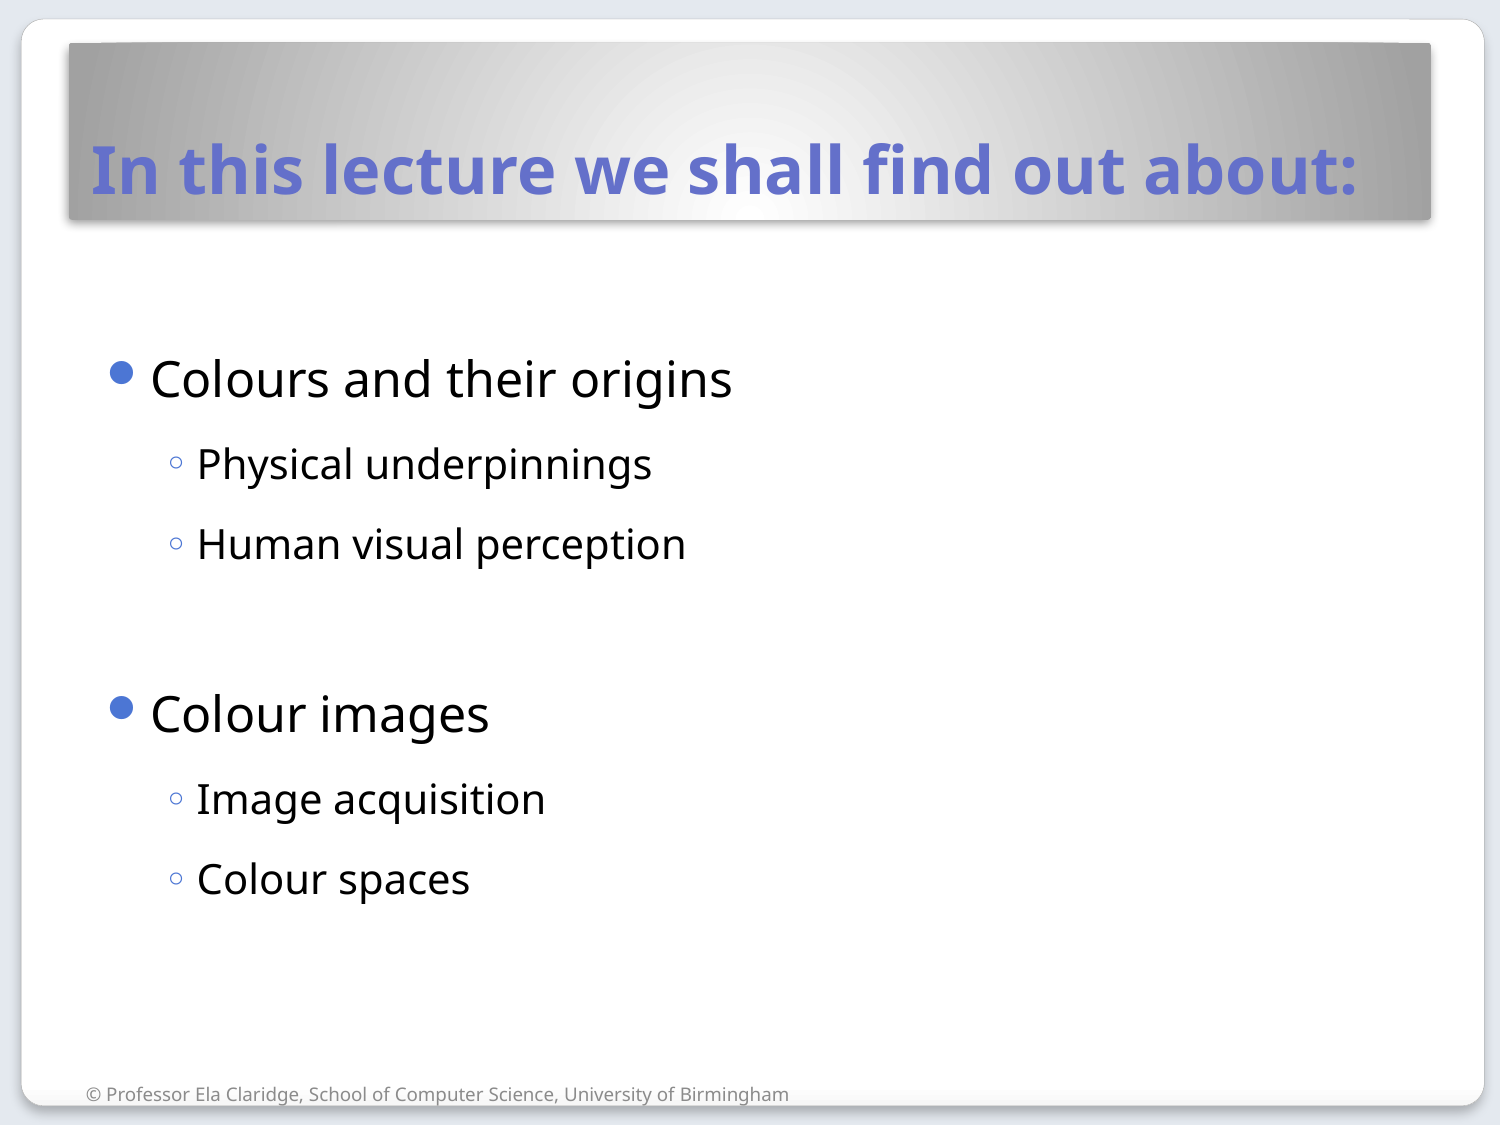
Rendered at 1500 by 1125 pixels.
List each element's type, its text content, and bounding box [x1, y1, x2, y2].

title In this lecture we shall find out about: [76, 42, 1420, 216]
footer © Professor Ela Claridge, School of Computer Science, University of Birmingham [70, 1065, 1008, 1125]
list Colours and their origins Physical underpinnings Human visual perception Colour images Image acquisition Colour spaces [76, 302, 1420, 1047]
